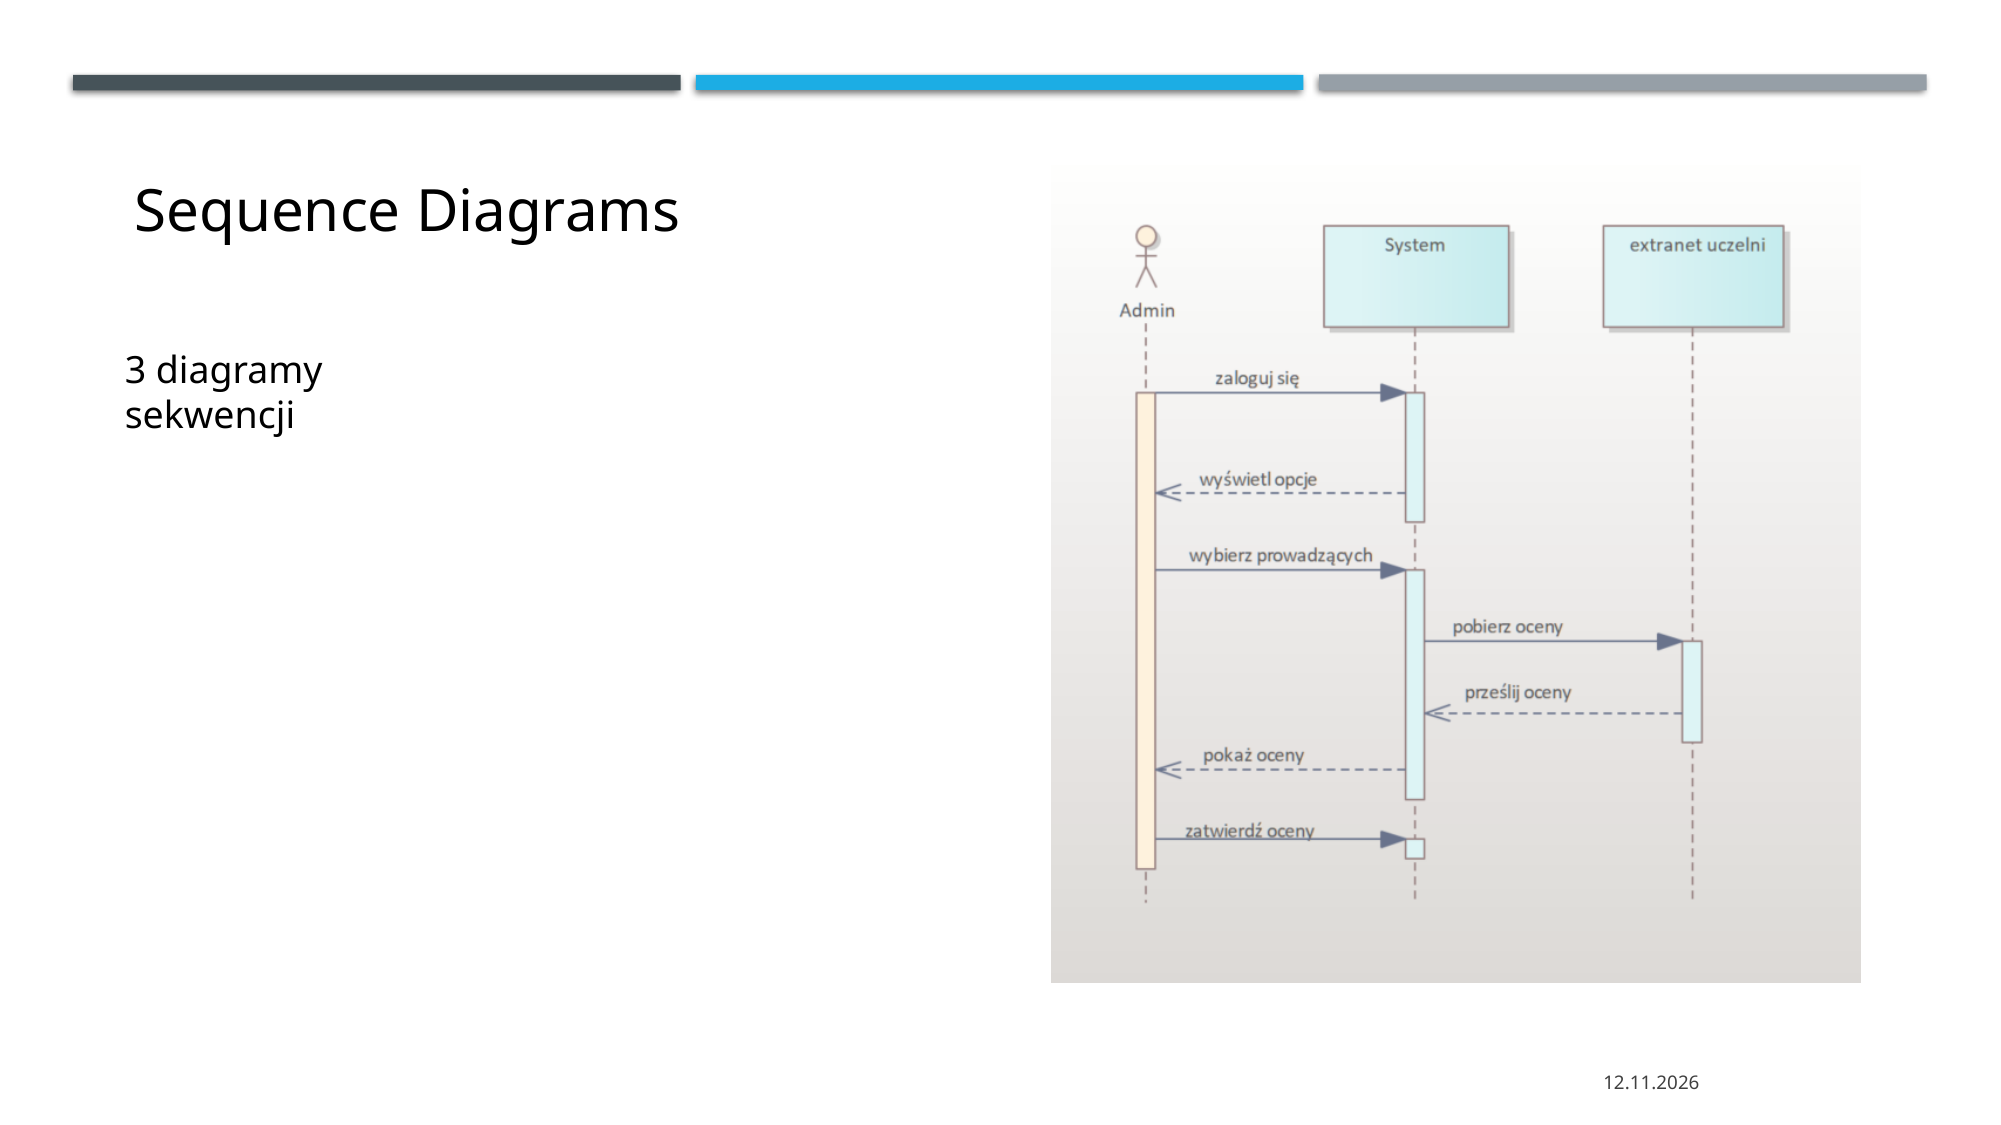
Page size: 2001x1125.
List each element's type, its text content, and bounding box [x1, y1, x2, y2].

picture [1050, 164, 1861, 983]
text_box Sequence Diagrams [120, 165, 1047, 250]
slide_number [1247, 1053, 1715, 1114]
text_box 3 diagramy sekwencji [110, 338, 473, 444]
